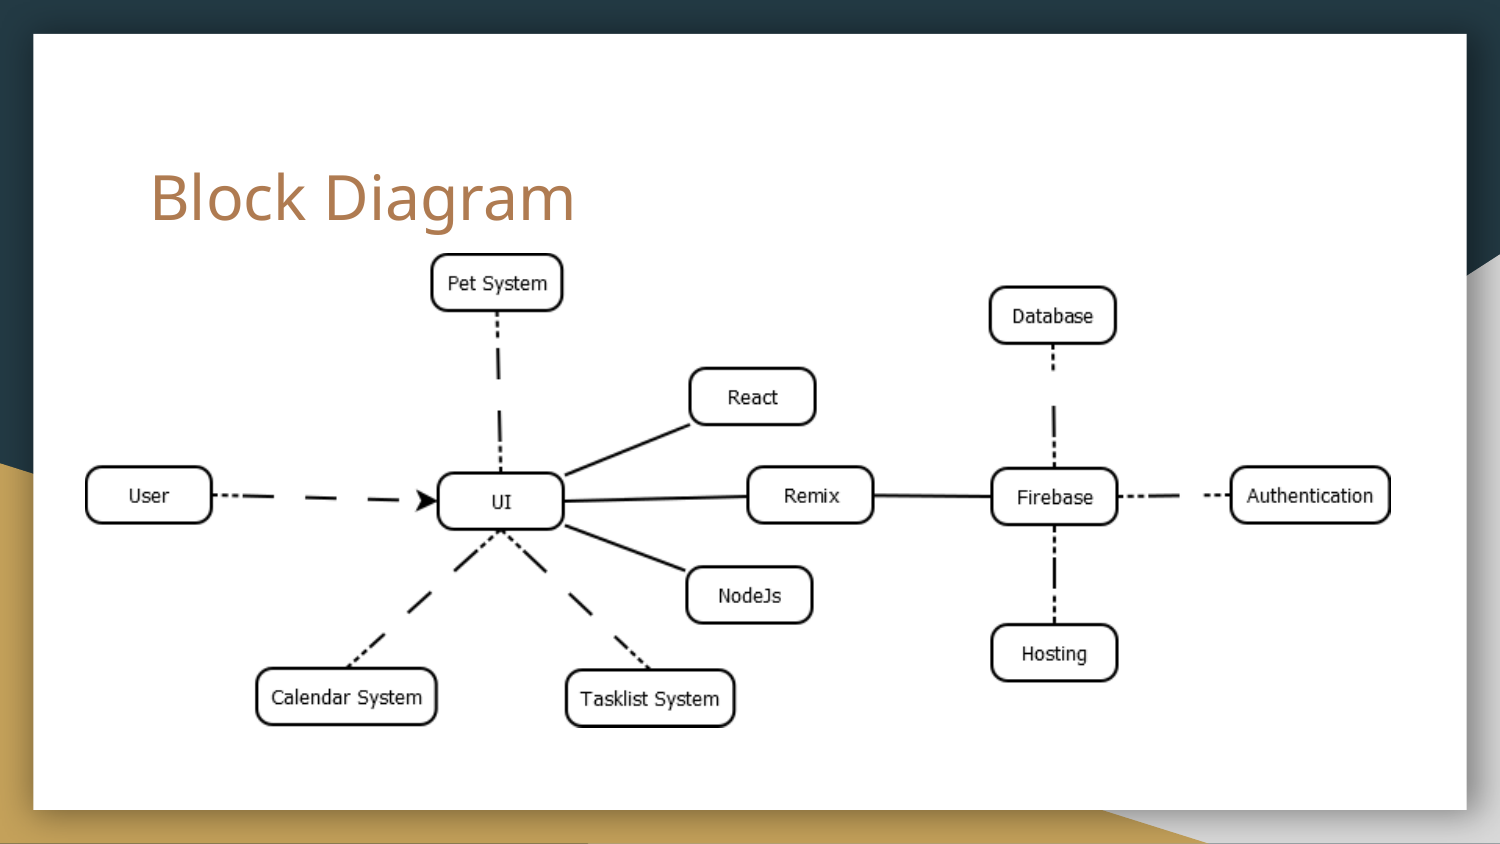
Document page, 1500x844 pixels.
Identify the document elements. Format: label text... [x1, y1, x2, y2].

picture [85, 252, 1391, 729]
title Block Diagram [134, 138, 1366, 251]
